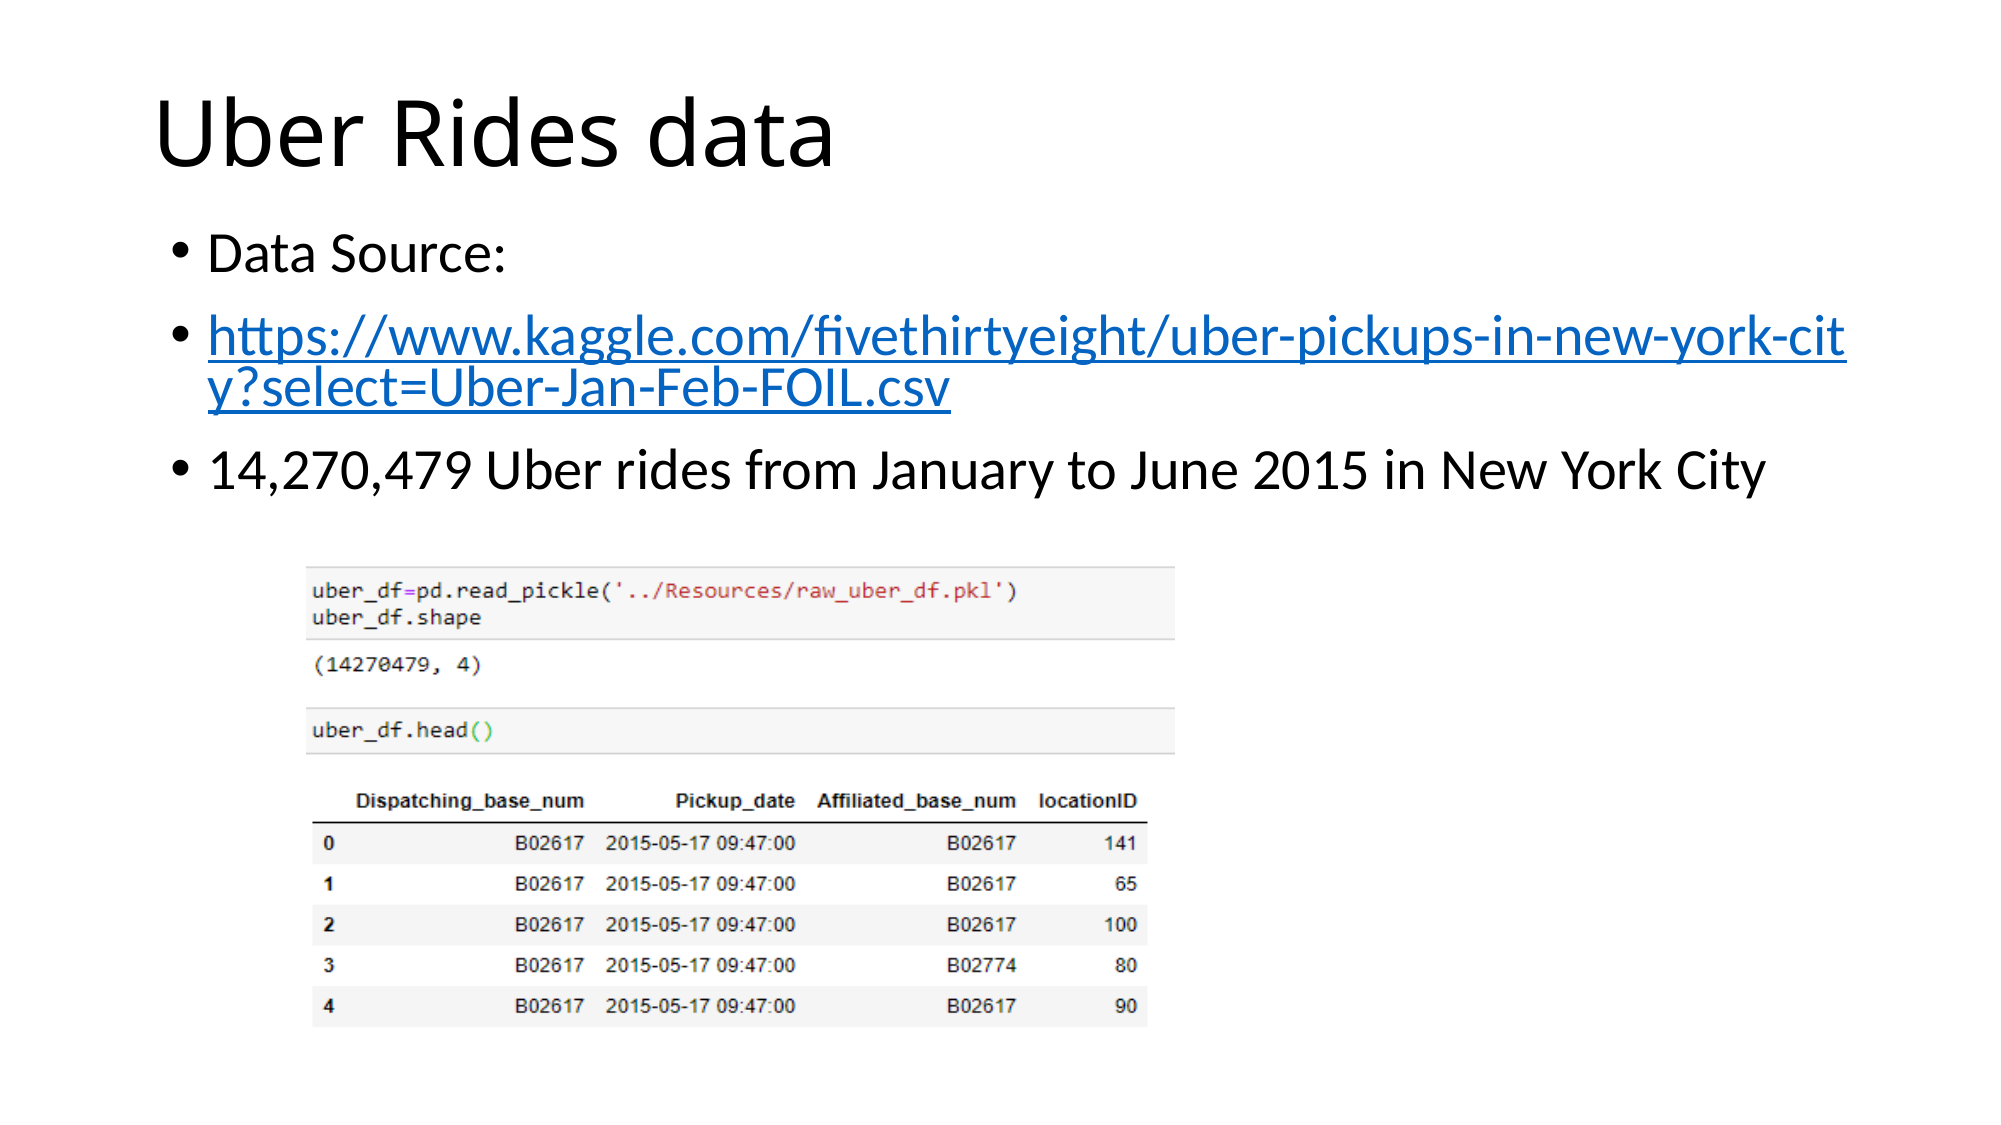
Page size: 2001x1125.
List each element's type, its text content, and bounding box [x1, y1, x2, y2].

list Data Source: https://www.kaggle.com/fivethirtyeight/uber-pickups-in-new-york-city?select=Uber-Jan-Feb-FOIL.csv 14,270,479 Uber rides from January to June 2015 in New York City [155, 214, 1881, 1085]
title Uber Rides data [137, 59, 1863, 215]
picture [306, 562, 1175, 1035]
